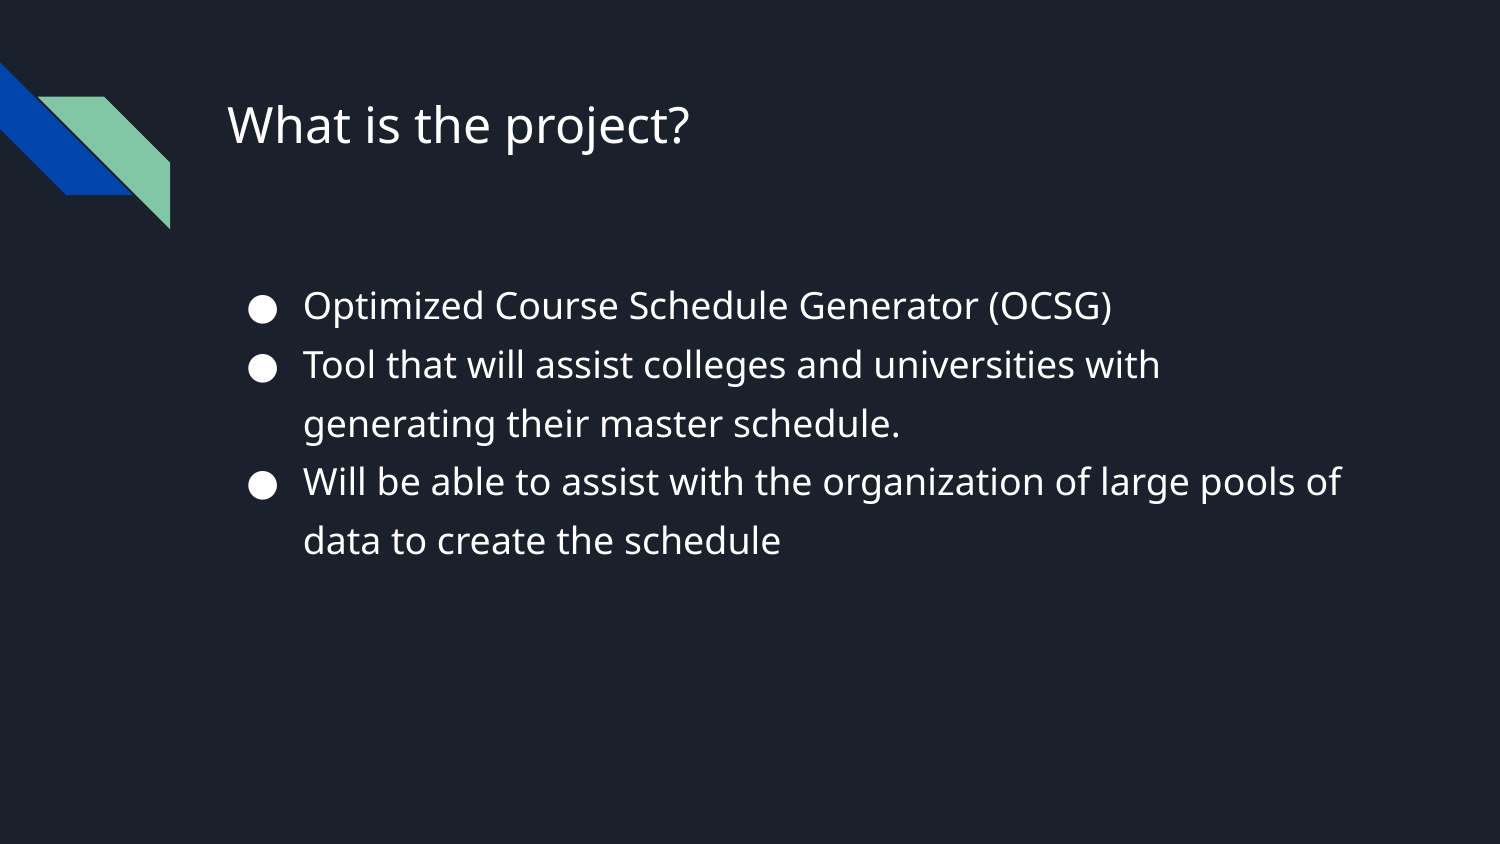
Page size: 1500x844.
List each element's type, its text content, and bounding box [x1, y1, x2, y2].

title What is the project? [212, 64, 1368, 215]
list Optimized Course Schedule Generator (OCSG) Tool that will assist colleges and universities with generating their master schedule. Will be able to assist with the organization of large pools of data to create the schedule [212, 257, 1368, 735]
